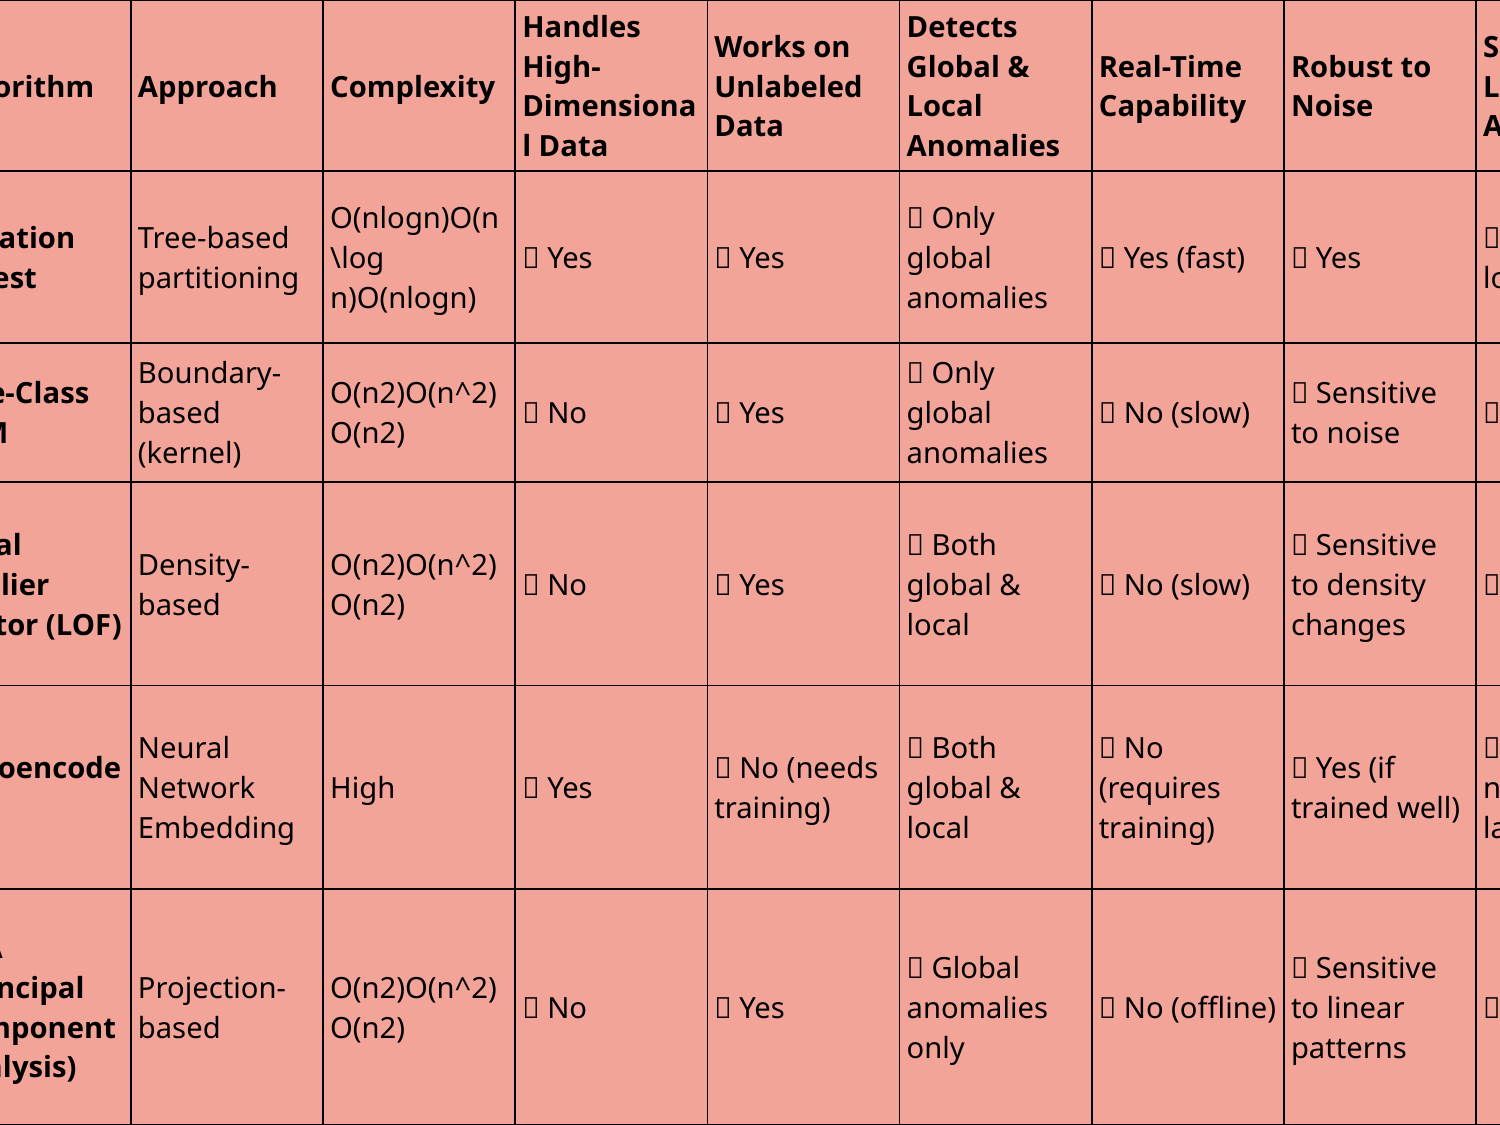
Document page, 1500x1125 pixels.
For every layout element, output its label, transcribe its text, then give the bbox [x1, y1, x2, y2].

table_cell O(nlog⁡n)O(n \log n)O(nlogn) [324, 172, 514, 342]
table_cell ❌ No (needs training) [708, 686, 899, 888]
table_cell ✅ Yes [516, 686, 707, 888]
table_header Approach [132, 1, 322, 170]
table_header Robust to Noise [1285, 1, 1475, 170]
table_header Algorithm [0, 1, 130, 170]
table_cell ✅ Yes [708, 172, 899, 342]
table_cell ❌ Sensitive to noise [1285, 344, 1475, 481]
table_cell ❌ Not ideal [1477, 344, 1500, 481]
table_header Complexity [324, 1, 514, 170]
table_cell ❌ No (slow) [1093, 483, 1283, 685]
table_cell ✅ Yes (if trained well) [1285, 686, 1475, 888]
table_cell Neural Network Embedding [132, 686, 322, 888]
table_cell ❌ Global anomalies only [900, 890, 1091, 1124]
table_cell ❌ No (requires training) [1093, 686, 1283, 888]
table_cell ✅ Good, but needs labeled data [1477, 686, 1500, 888]
table_cell ❌ Not ideal [1477, 890, 1500, 1124]
table_cell ❌ No [516, 890, 707, 1124]
table_cell ❌ No [516, 483, 707, 685]
table_header Detects Global & Local Anomalies [900, 1, 1091, 170]
table_cell ❌ No (slow) [1093, 344, 1283, 481]
table_cell ✅ Yes [708, 344, 899, 481]
table_cell ❌ Not ideal [1477, 483, 1500, 685]
table_header Real-Time Capability [1093, 1, 1283, 170]
table_cell Projection-based [132, 890, 322, 1124]
table_cell ✅ Yes [708, 890, 899, 1124]
table_cell O(n2)O(n^2)O(n2) [324, 890, 514, 1124]
table_cell Tree-based partitioning [132, 172, 322, 342]
table_cell ✅ Yes [516, 172, 707, 342]
table_cell ✅ Both global & local [900, 483, 1091, 685]
table_cell O(n2)O(n^2)O(n2) [324, 483, 514, 685]
table_cell PCA (Principal Component Analysis) [0, 890, 130, 1124]
table_cell ✅ Yes [708, 483, 899, 685]
table_cell ❌ Only global anomalies [900, 172, 1091, 342]
table_cell ❌ Only global anomalies [900, 344, 1091, 481]
table_cell Local Outlier Factor (LOF) [0, 483, 130, 685]
table_cell Isolation Forest [0, 172, 130, 342]
table_header Works on Unlabeled Data [708, 1, 899, 170]
table_cell High [324, 686, 514, 888]
table_cell ❌ No [516, 344, 707, 481]
table_cell ❌ Sensitive to density changes [1285, 483, 1475, 685]
table_cell Autoencoders [0, 686, 130, 888]
table_header Handles High-Dimensional Data [516, 1, 707, 170]
table_cell Density-based [132, 483, 322, 685]
table_cell O(n2)O(n^2)O(n2) [324, 344, 514, 481]
table_cell ✅ Yes (fast) [1093, 172, 1283, 342]
table_header Suitable for Log Analysis? [1477, 1, 1500, 170]
table_cell Boundary-based (kernel) [132, 344, 322, 481]
table_cell ❌ Sensitive to linear patterns [1285, 890, 1475, 1124]
table_cell ✅ Yes [1285, 172, 1475, 342]
table_cell ✅ Best for logs [1477, 172, 1500, 342]
table_cell ✅ Both global & local [900, 686, 1091, 888]
table_cell ❌ No (offline) [1093, 890, 1283, 1124]
table_cell One-Class SVM [0, 344, 130, 481]
